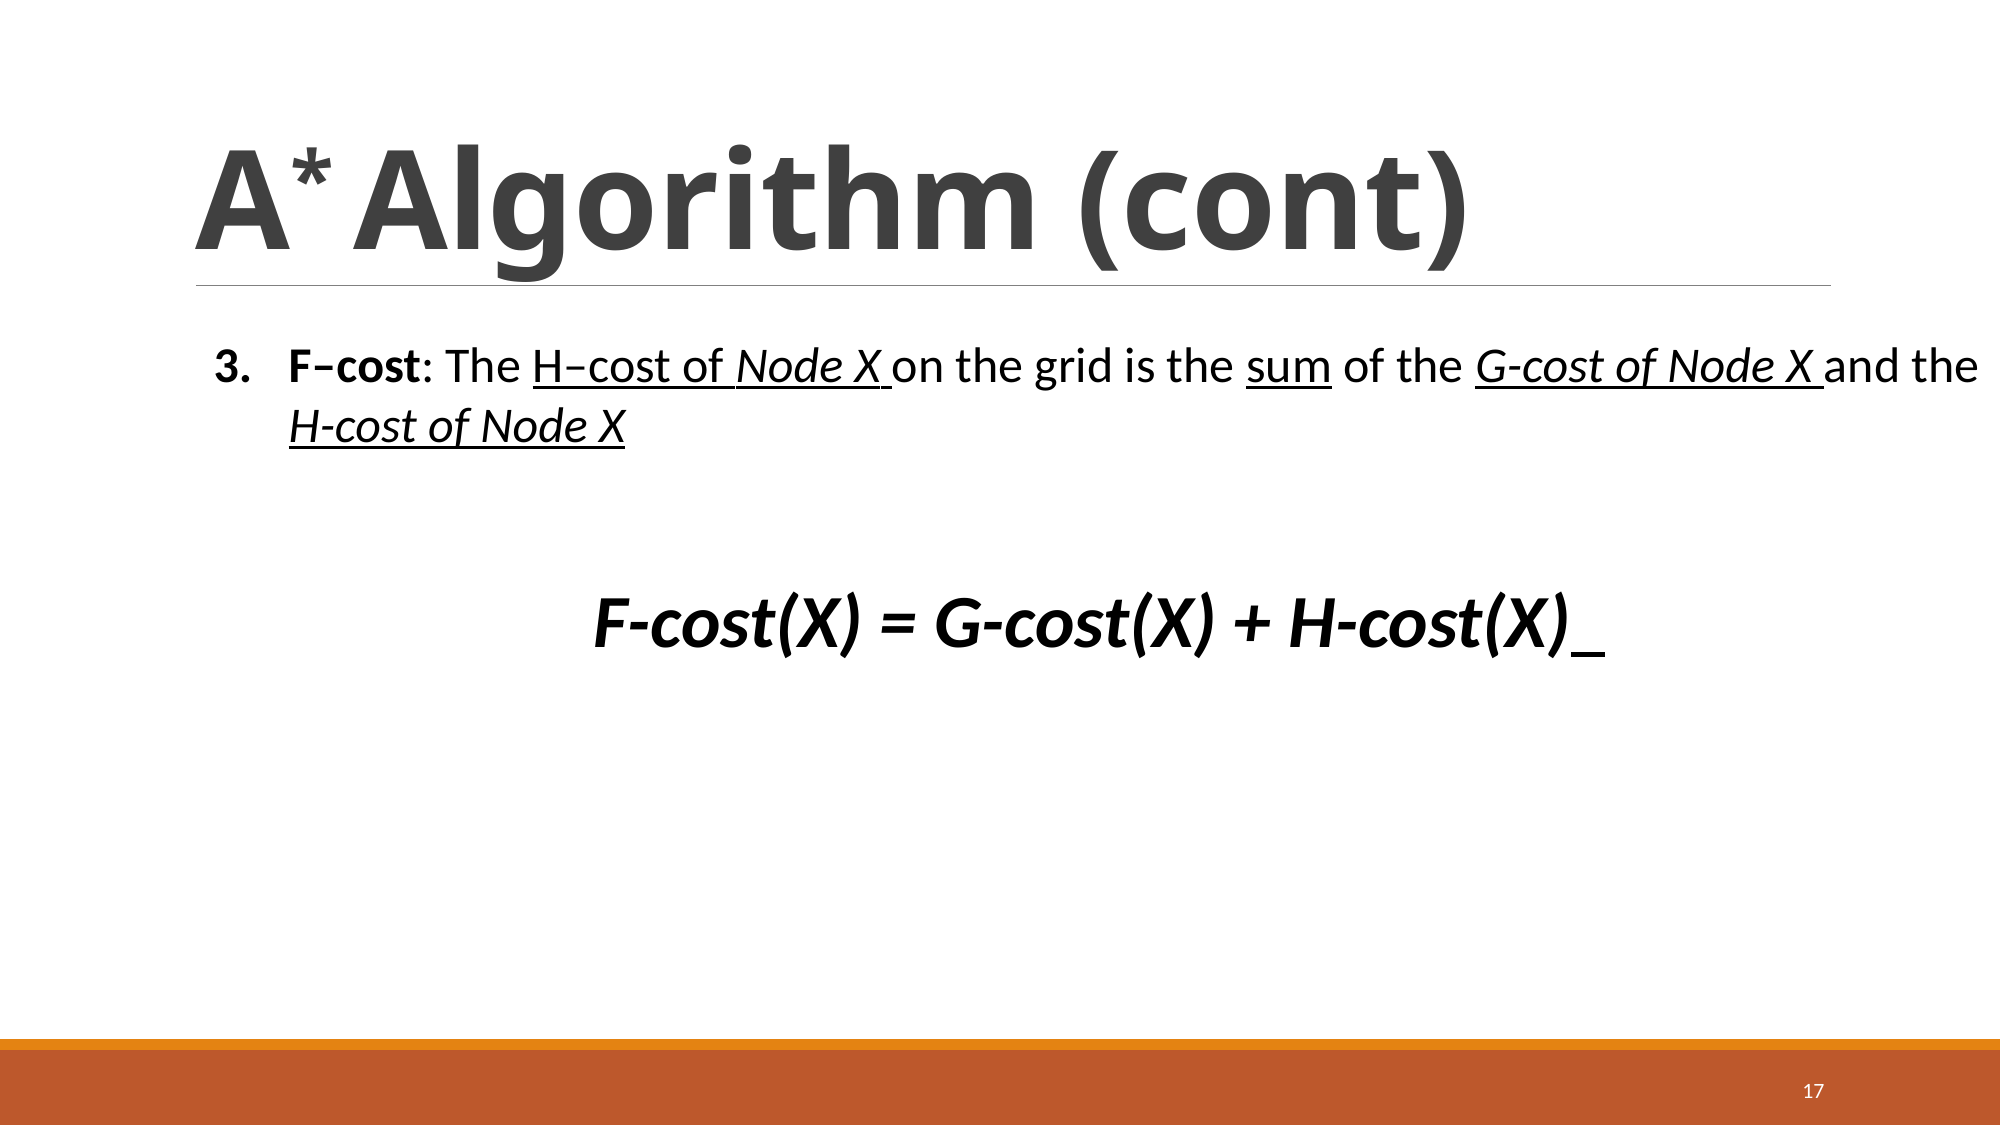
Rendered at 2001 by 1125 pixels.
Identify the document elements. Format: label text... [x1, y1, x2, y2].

slide_number 17 [1624, 1059, 1840, 1120]
title A* Algorithm (cont) [180, 47, 1830, 285]
text_box F–cost: The H–cost of Node X on the grid is the sum of the G-cost of Node X and the H-cost of Node X F-cost(X) = G-cost(X) + H-cost(X) [198, 324, 2000, 910]
